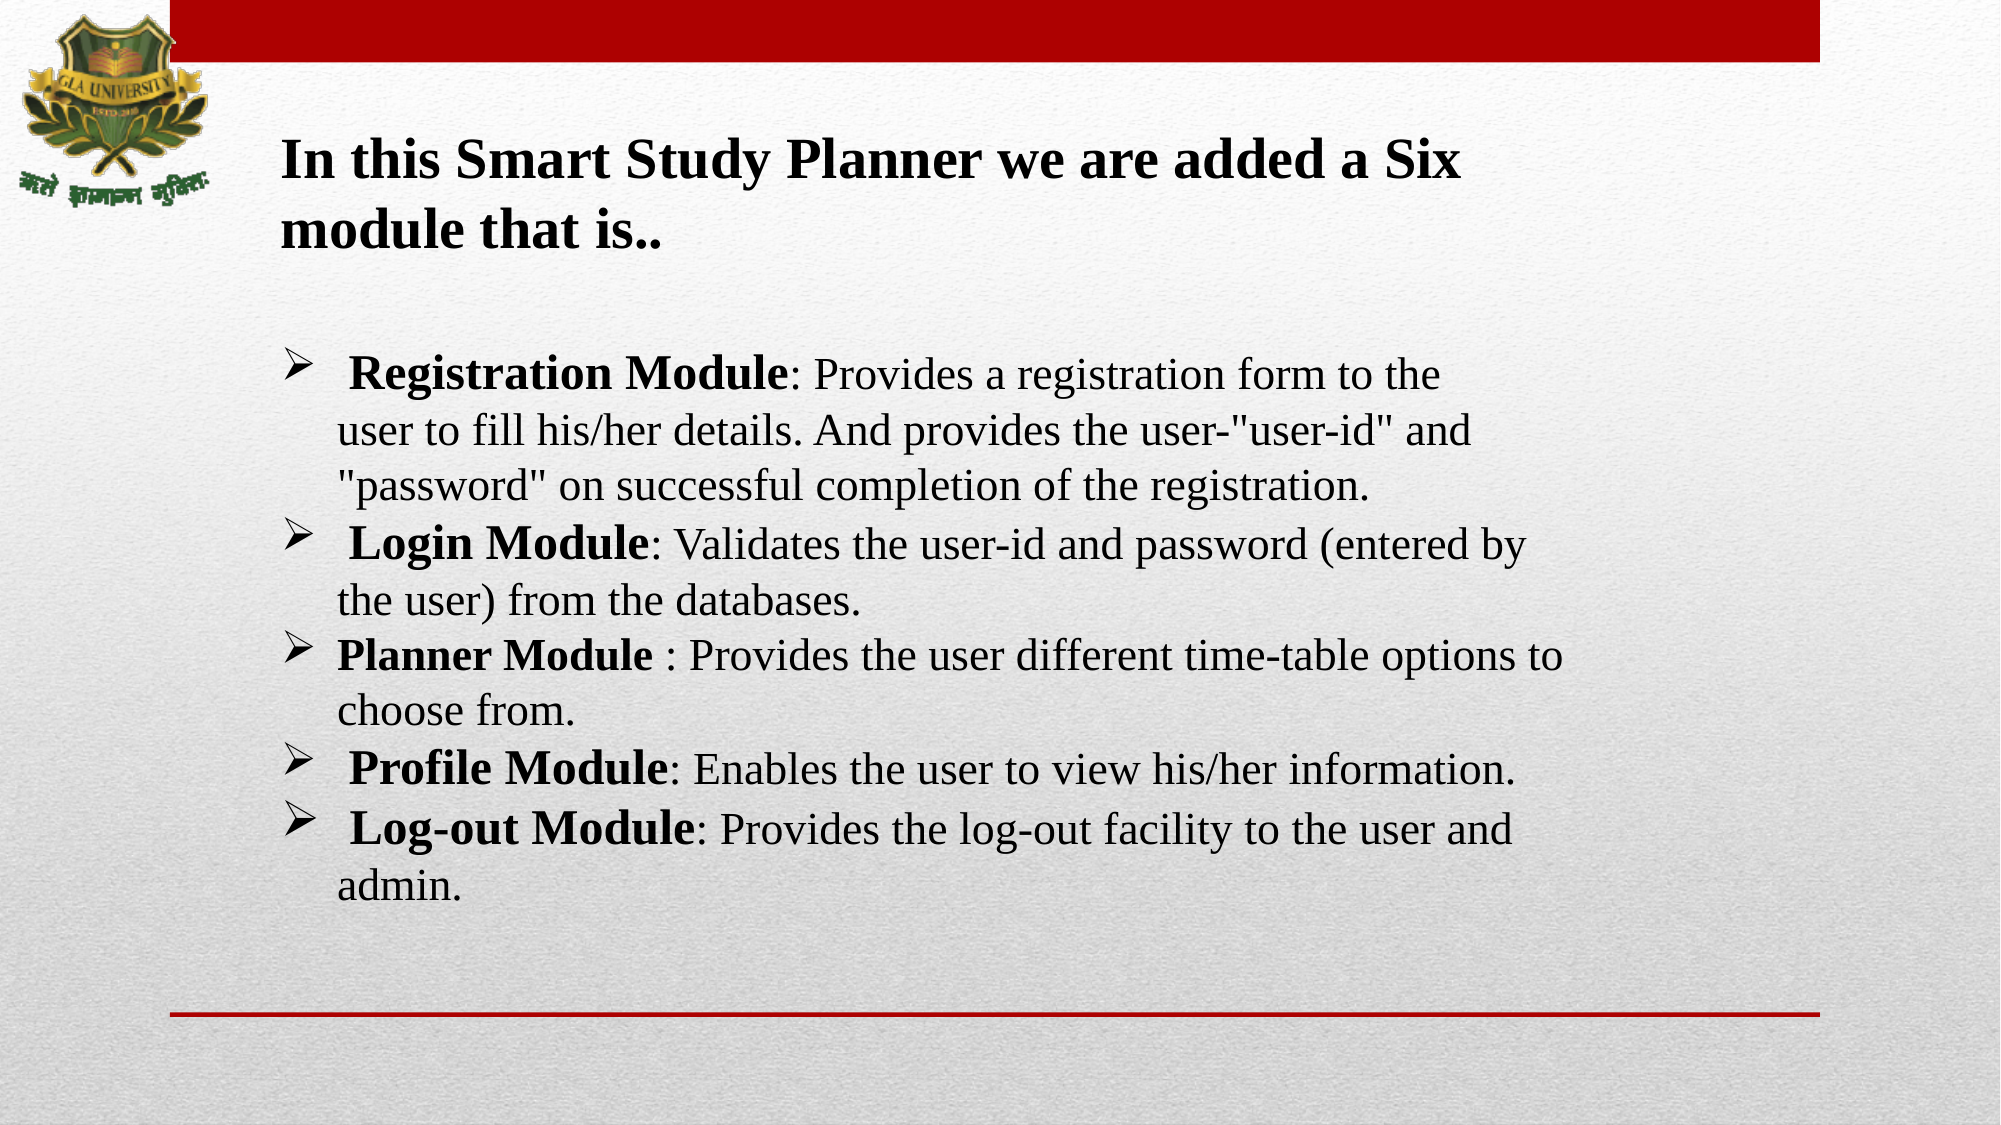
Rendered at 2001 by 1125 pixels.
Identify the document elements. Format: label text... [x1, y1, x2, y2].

picture [0, 13, 356, 212]
text_box Registration Module: Provides a registration form to the user to fill his/her details. And provides the user-"user-id" and "password" on successful completion of the registration. Login Module: Validates the user-id and password (entered by the user) from the databases. Planner Module : Provides the user different time-table options to choose from. Profile Module: Enables the user to view his/her information. Log-out Module: Provides the log-out facility to the user and admin. [266, 332, 1591, 918]
text_box In this Smart Study Planner we are added a Six module that is.. [265, 112, 1526, 268]
